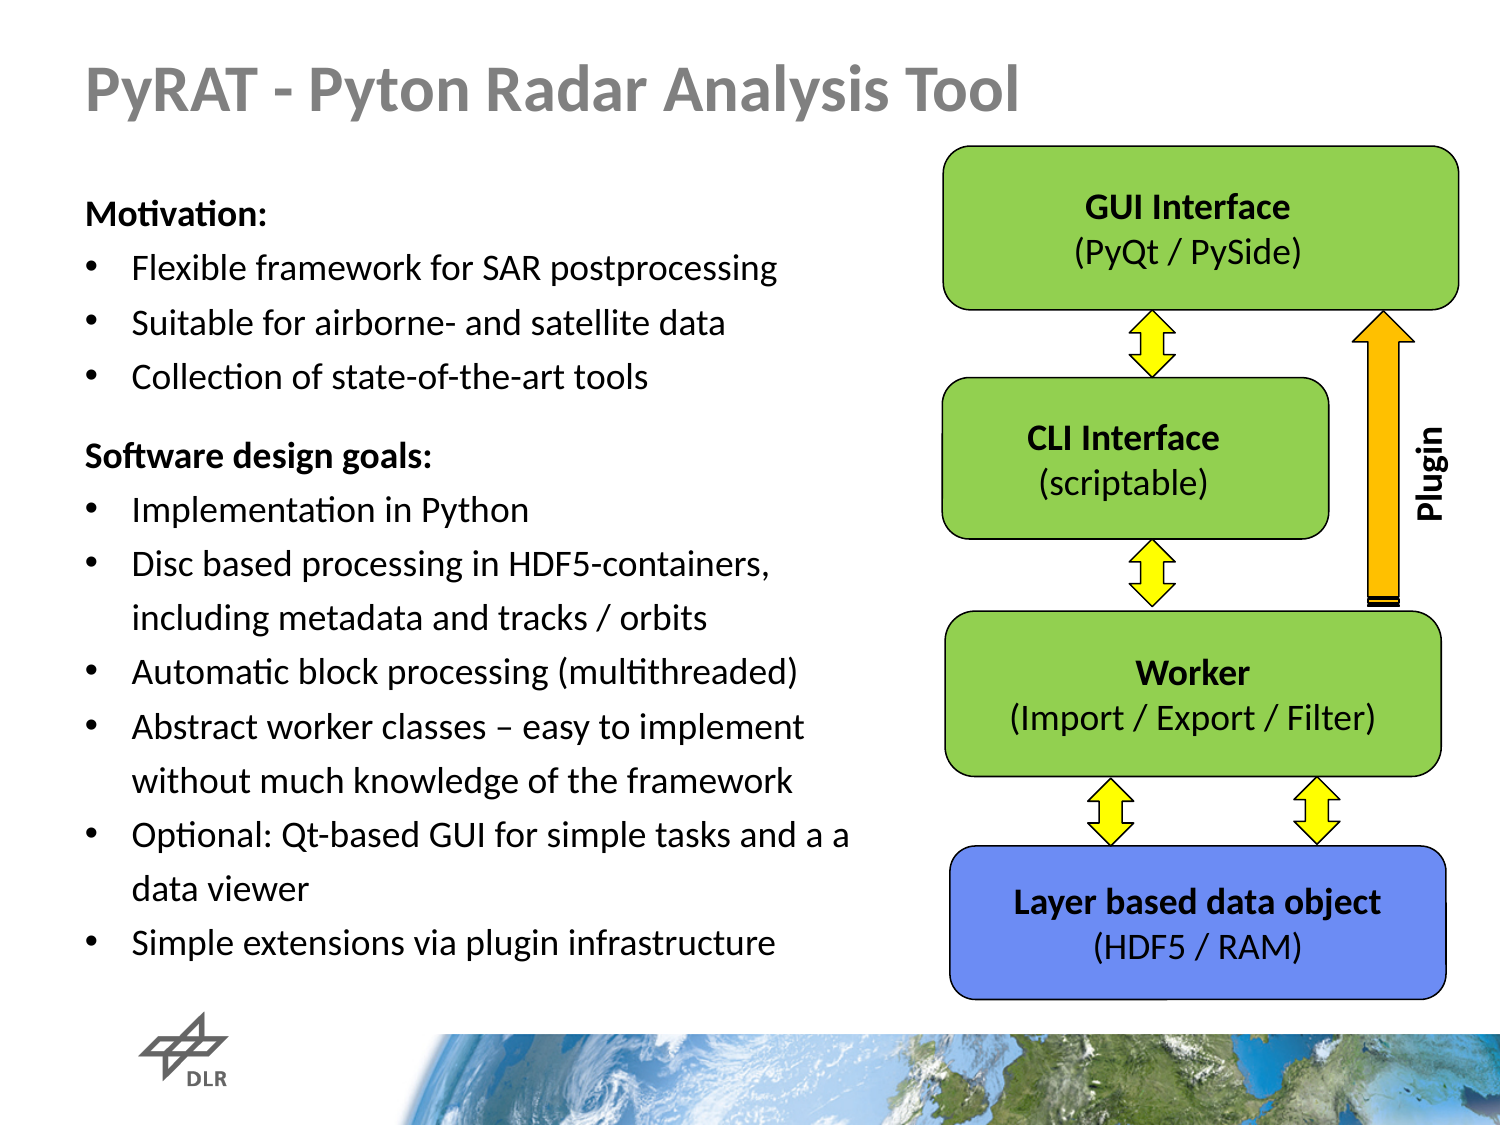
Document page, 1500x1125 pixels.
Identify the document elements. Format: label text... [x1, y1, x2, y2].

text_box [1129, 538, 1176, 607]
text_box Plugin [1387, 357, 1457, 592]
text_box [1367, 598, 1399, 603]
text_box [1129, 309, 1176, 378]
text_box [943, 146, 1459, 310]
picture [0, 1007, 1500, 1125]
text_box PyRAT - Pyton Radar Analysis Tool [70, 63, 1418, 133]
text_box GUI Interface (PyQt / PySide) [1058, 174, 1318, 280]
text_box [1293, 776, 1340, 845]
text_box Layer based data object (HDF5 / RAM) [999, 869, 1397, 975]
text_box CLI Interface (scriptable) [1006, 405, 1241, 510]
text_box [1352, 310, 1415, 597]
text_box [945, 611, 1442, 777]
text_box [949, 845, 1447, 1000]
text_box [1087, 778, 1134, 846]
text_box [942, 377, 1329, 539]
text_box Worker (Import / Export / Filter) [994, 640, 1392, 746]
text_box Motivation: Flexible framework for SAR postprocessing Suitable for airborne- and satellite data Collection of state-of-the-art tools Software design goals: Implementation in Python Disc based processing in HDF5-containers, including metadata and tracks / orbits Automatic block processing (multithreaded) Abstract worker classes – easy to implement without much knowledge of the framework Optional: Qt-based GUI for simple tasks and a a data viewer Simple extensions via plugin infrastructure [70, 172, 904, 971]
